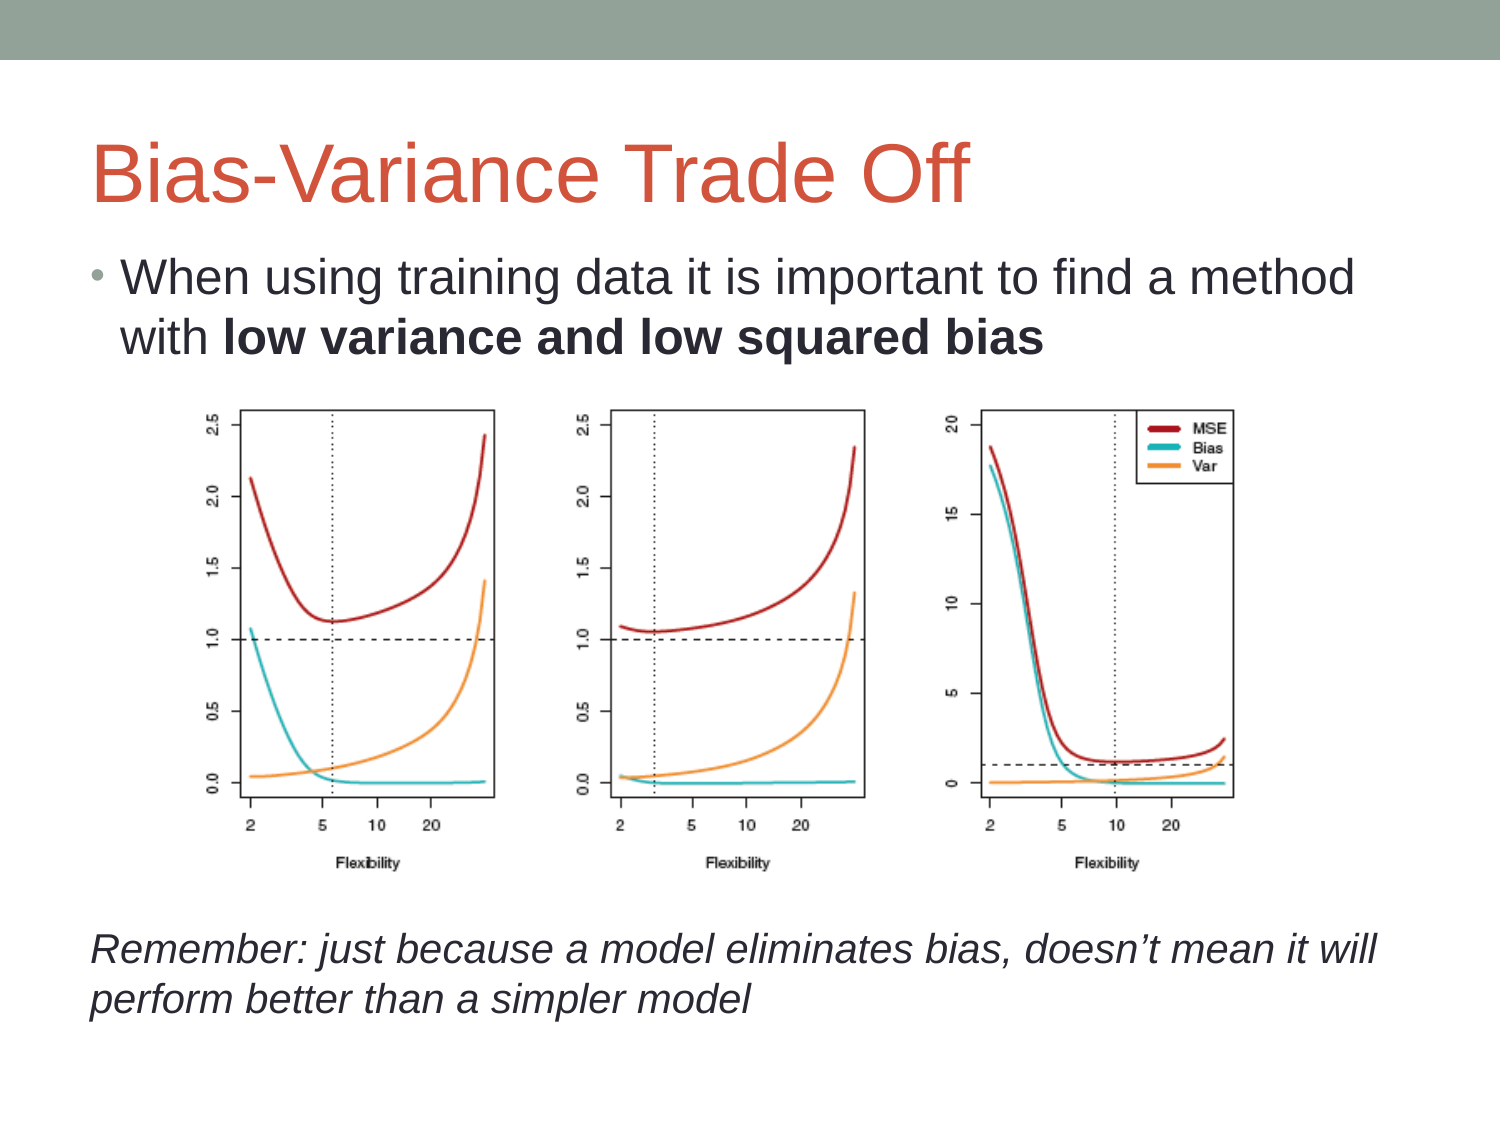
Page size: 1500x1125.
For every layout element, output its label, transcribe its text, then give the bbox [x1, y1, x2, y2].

title Bias-Variance Trade Off [75, 87, 1425, 237]
picture [149, 374, 1299, 888]
list When using training data it is important to find a method with low variance and low squared bias Remember: just because a model eliminates bias, doesn’t mean it will perform better than a simpler model [75, 237, 1425, 1063]
